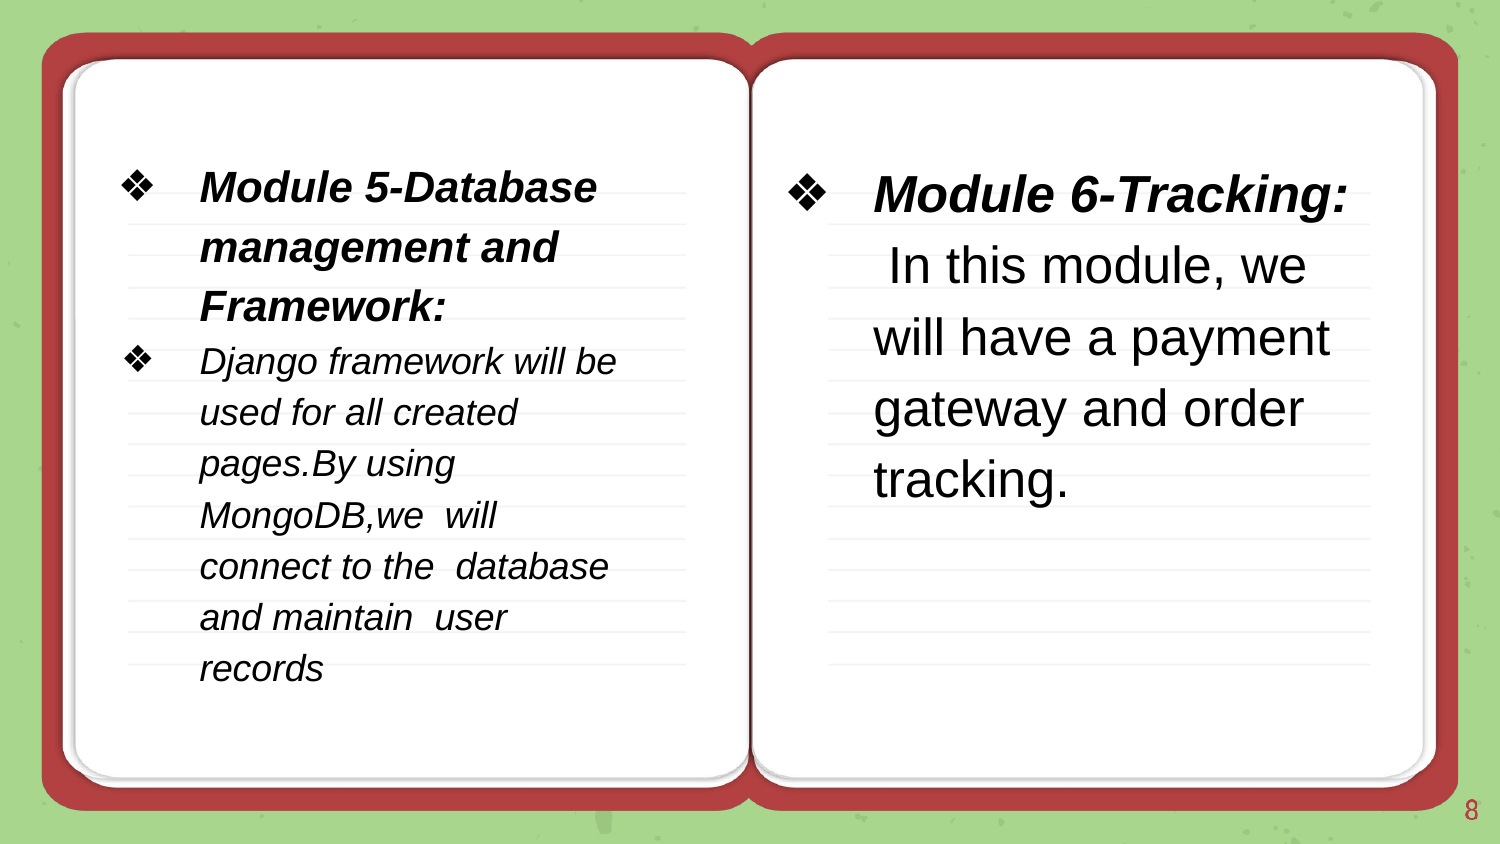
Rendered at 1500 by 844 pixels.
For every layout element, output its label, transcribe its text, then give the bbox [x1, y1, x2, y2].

picture [0, 0, 1500, 844]
text_box Module 5-Database management and Framework: Django framework will be used for all created pages.By using MongoDB,we will connect to the database and maintain user records [114, 149, 678, 690]
text_box [1465, 799, 1478, 820]
text_box [41, 32, 1459, 811]
text_box Module 6-Tracking: In this module, we will have a payment gateway and order tracking. [781, 149, 1352, 508]
